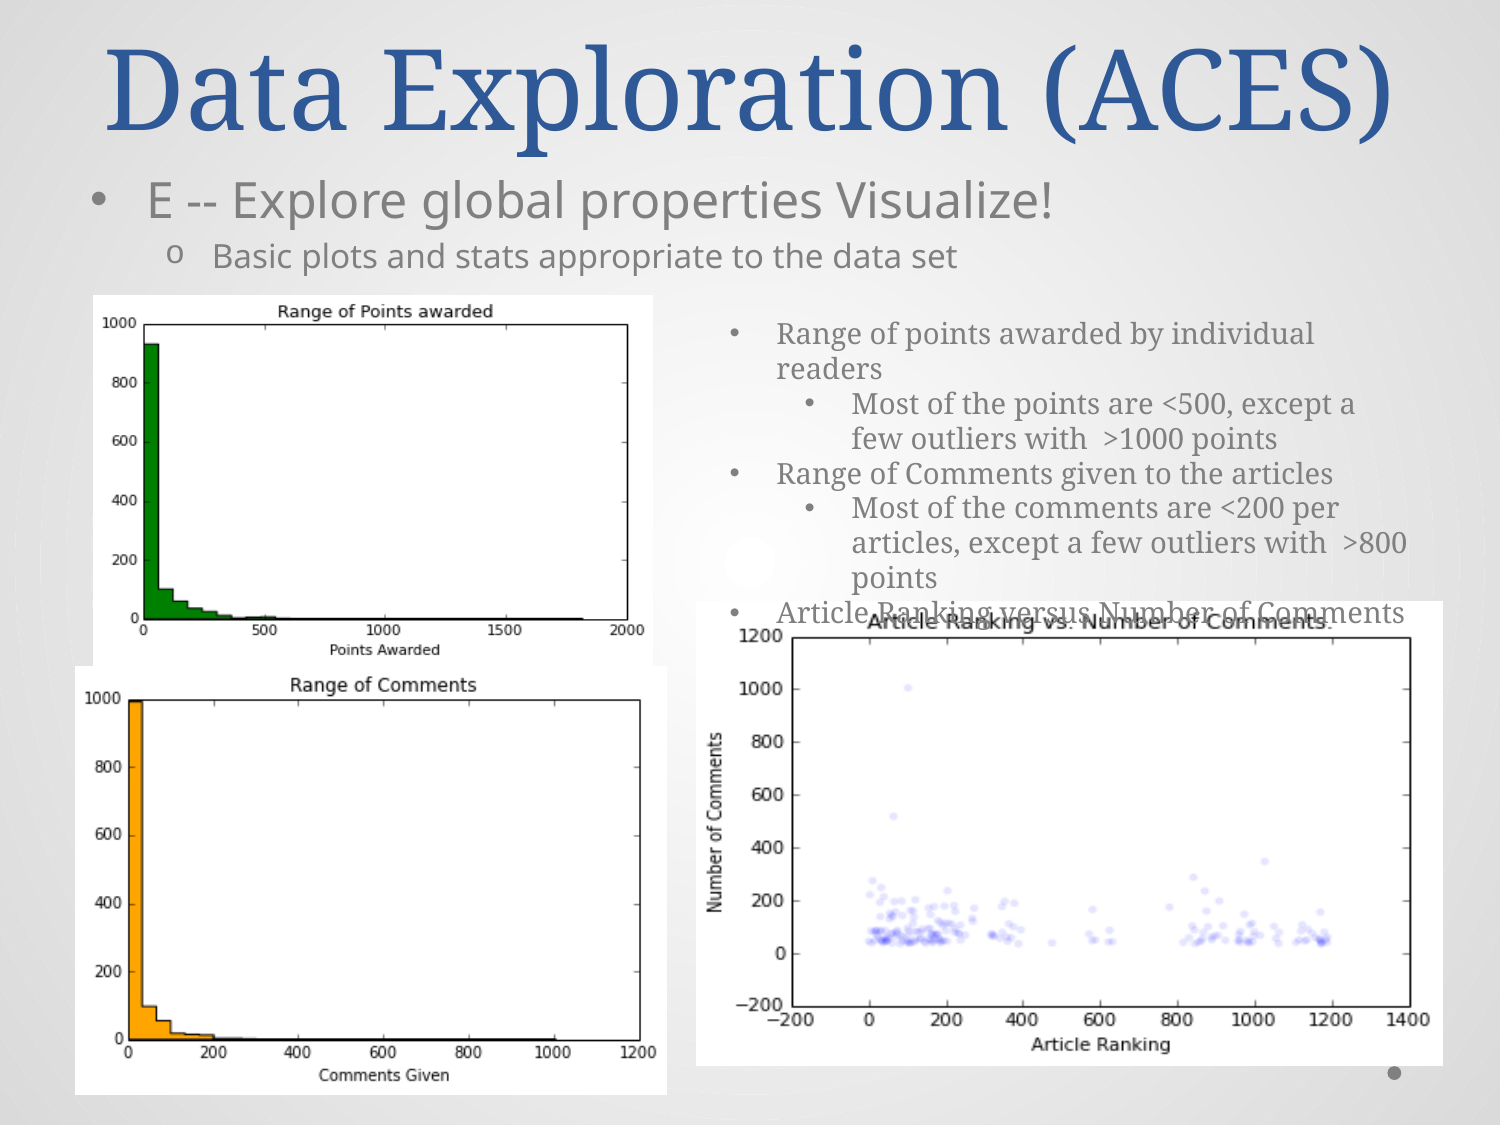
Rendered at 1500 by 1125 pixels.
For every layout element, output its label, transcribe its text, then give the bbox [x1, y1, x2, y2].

title Data Exploration (ACES) [75, 0, 1425, 160]
picture [74, 295, 667, 1095]
text_box Range of points awarded by individual readers Most of the points are <500, except a few outliers with >1000 points Range of Comments given to the articles Most of the comments are <200 per articles, except a few outliers with >800 points Article Ranking versus Number of Comments [714, 307, 1425, 599]
list E -- Explore global properties Visualize! Basic plots and stats appropriate to the data set [75, 160, 1425, 296]
picture [695, 600, 1444, 1067]
